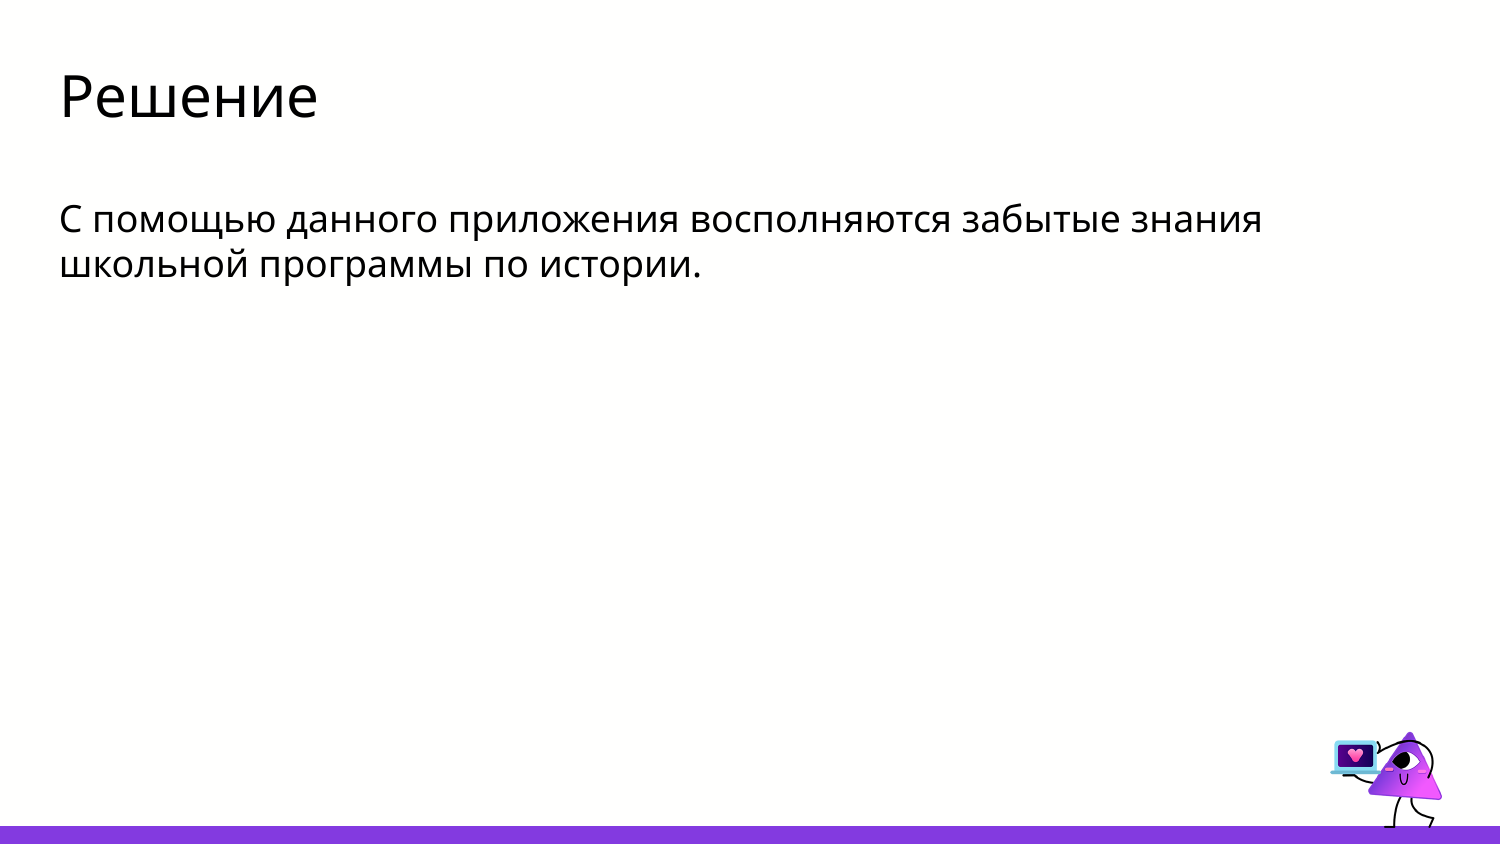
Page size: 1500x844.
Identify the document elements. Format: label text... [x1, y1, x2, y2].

picture [1330, 725, 1442, 828]
list С помощью данного приложения восполняются забытые знания школьной программы по истории. [59, 195, 1442, 695]
title Решение [59, 59, 1441, 150]
